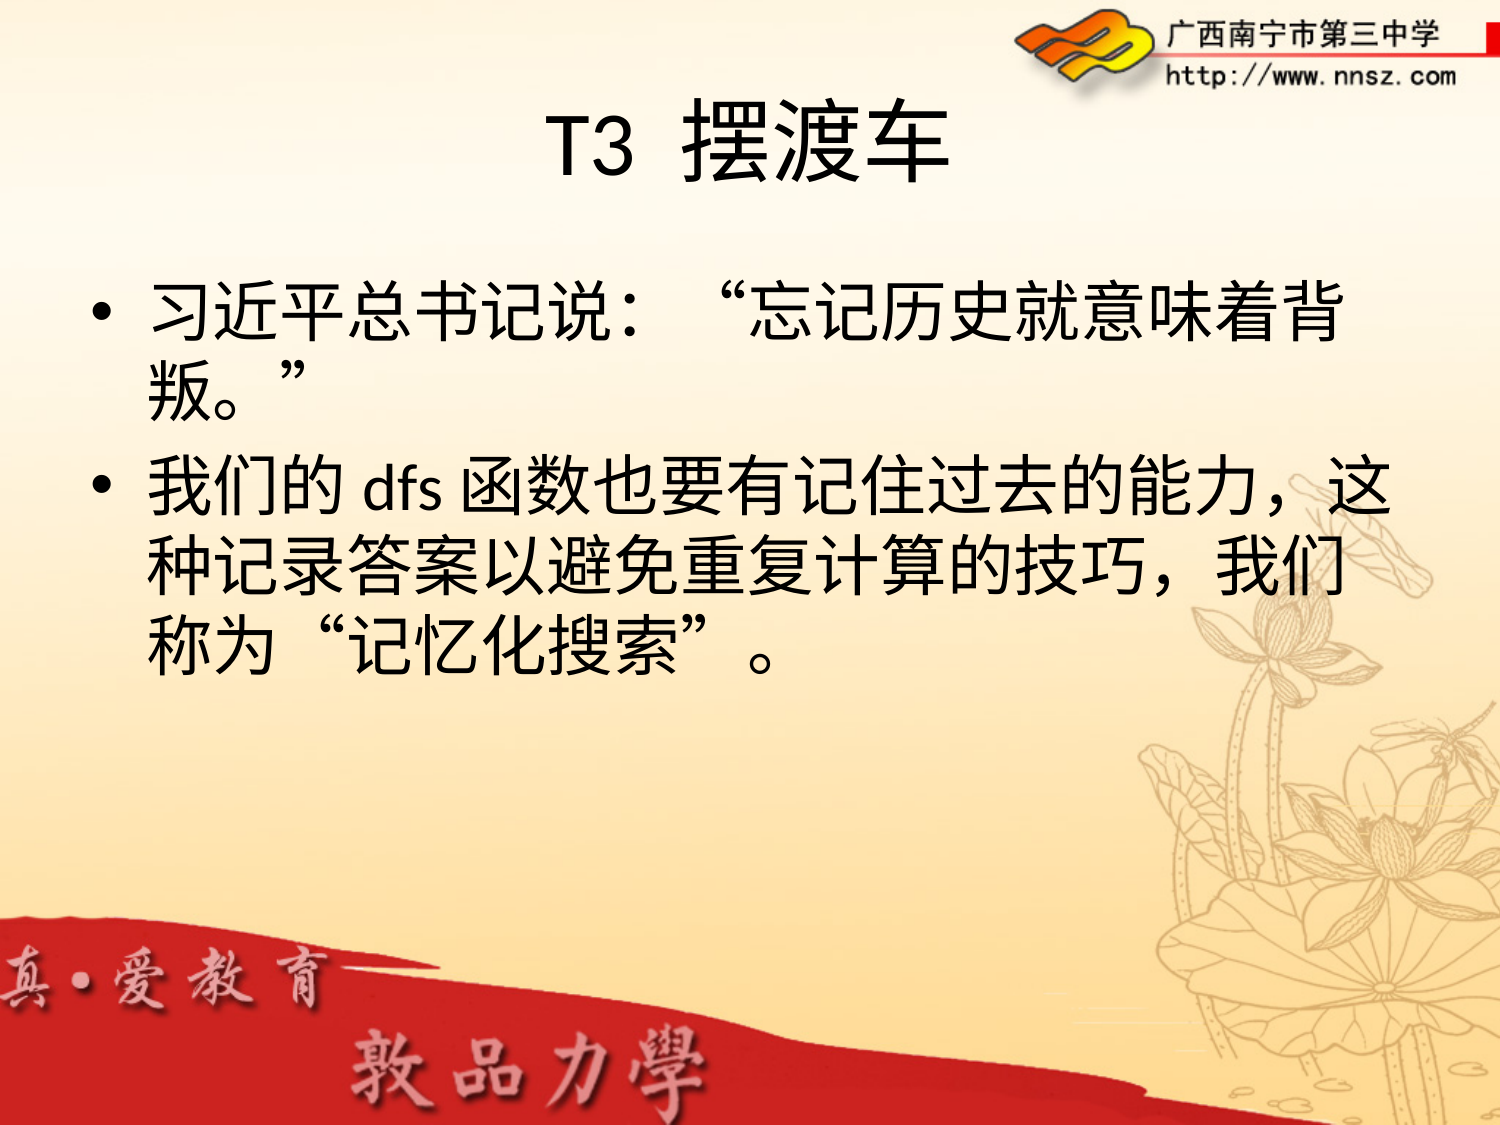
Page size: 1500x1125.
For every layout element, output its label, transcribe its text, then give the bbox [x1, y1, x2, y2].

picture [0, 0, 1500, 1125]
title T3 摆渡车 [75, 45, 1425, 233]
list 习近平总书记说：“忘记历史就意味着背叛。” 我们的dfs函数也要有记住过去的能力，这种记录答案以避免重复计算的技巧，我们称为“记忆化搜索”。 [75, 262, 1425, 1005]
